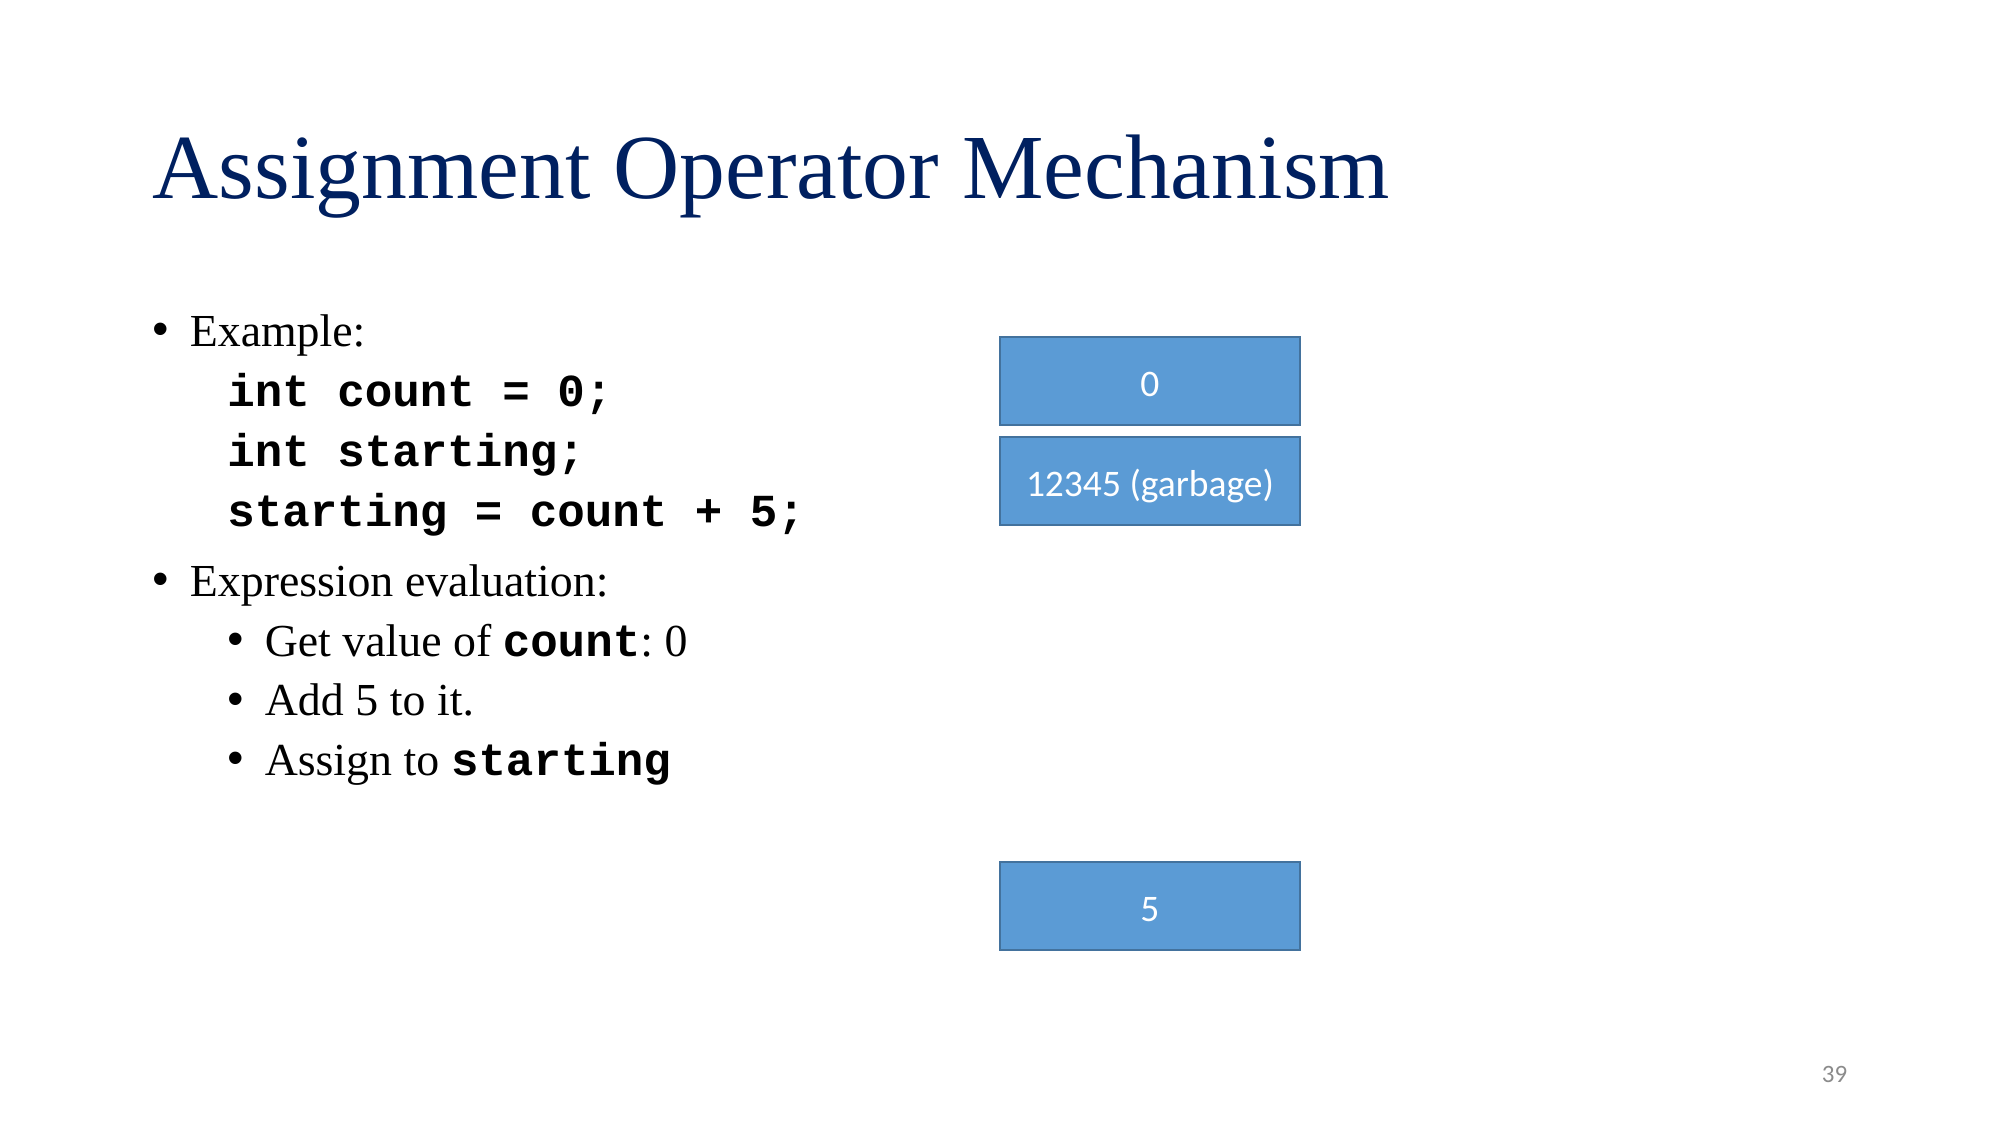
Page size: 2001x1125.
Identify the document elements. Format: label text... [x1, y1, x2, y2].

title Assignment Operator Mechanism [137, 59, 1863, 278]
text_box 12345 (garbage) [999, 436, 1301, 526]
text_box 5 [999, 861, 1301, 951]
list Example: int count = 0; int starting; starting = count + 5; Expression evaluation: Get value of count: 0 Add 5 to it. Assign to starting [137, 299, 1863, 1014]
slide_number 39 [1412, 1042, 1863, 1103]
text_box 0 [999, 336, 1301, 426]
